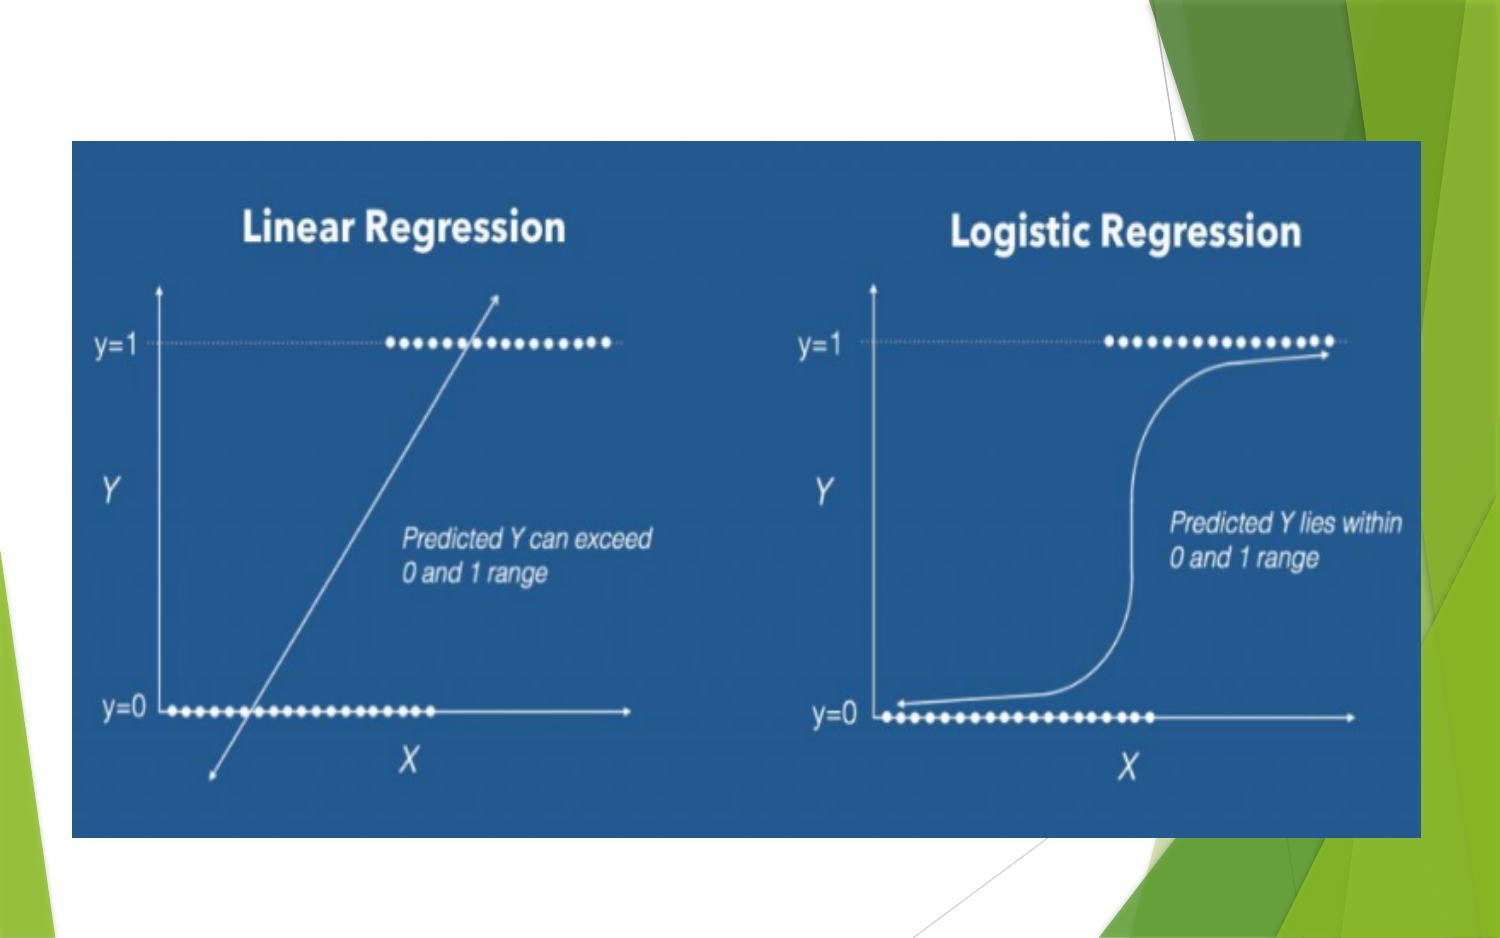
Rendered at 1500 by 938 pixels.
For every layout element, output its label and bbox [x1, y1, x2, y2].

picture [72, 141, 1422, 838]
